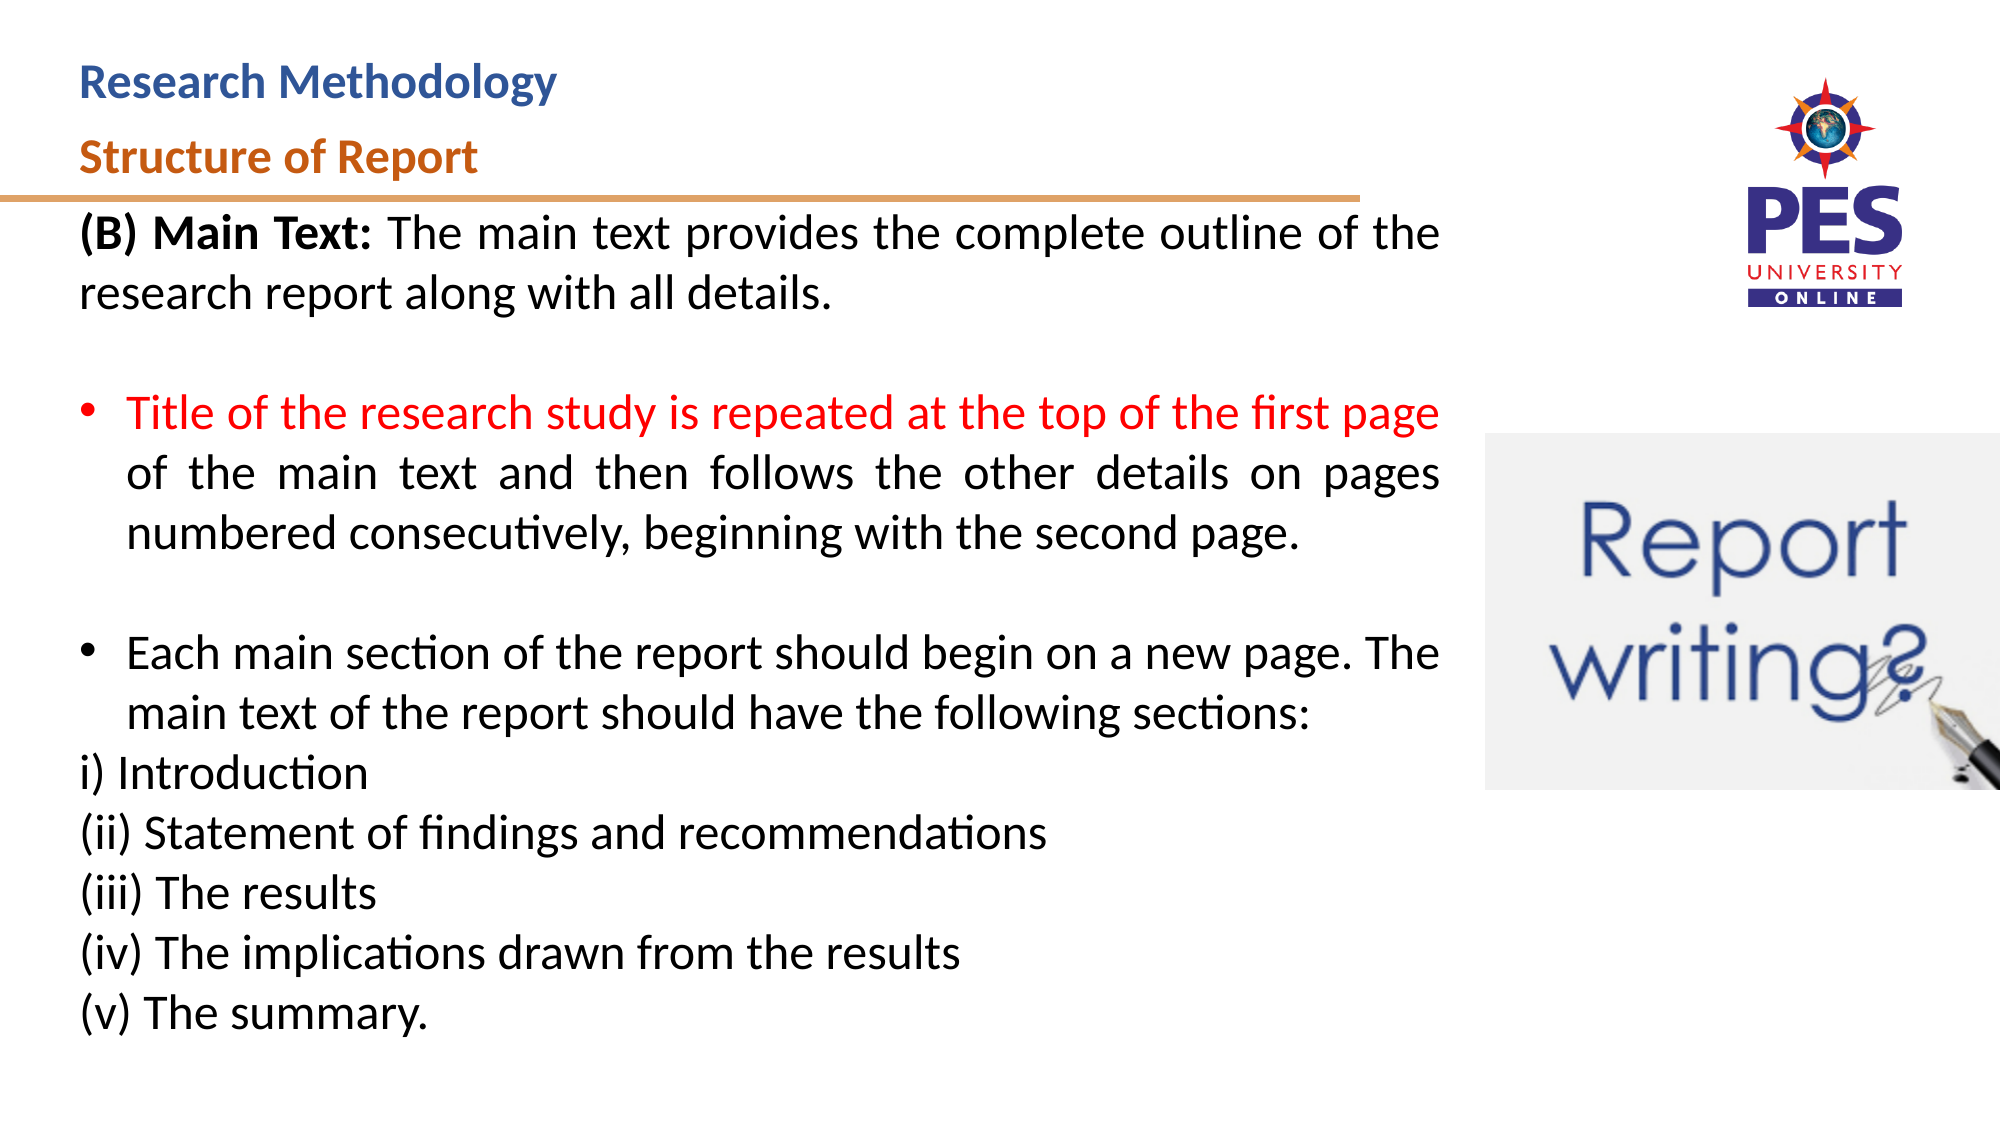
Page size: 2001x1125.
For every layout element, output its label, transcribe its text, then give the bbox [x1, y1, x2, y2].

text_box Research Methodology [64, 41, 1295, 117]
picture [1485, 433, 2000, 791]
text_box Structure of Report [64, 116, 1377, 191]
text_box (B) Main Text: The main text provides the complete outline of the research report along with all details. Title of the research study is repeated at the top of the first page of the main text and then follows the other details on pages numbered consecutively, beginning with the second page. Each main section of the report should begin on a new page. The main text of the report should have the following sections: i) Introduction (ii) Statement of findings and recommendations (iii) The results (iv) The implications drawn from the results (v) The summary. [64, 191, 1456, 1125]
picture [1748, 76, 1902, 307]
